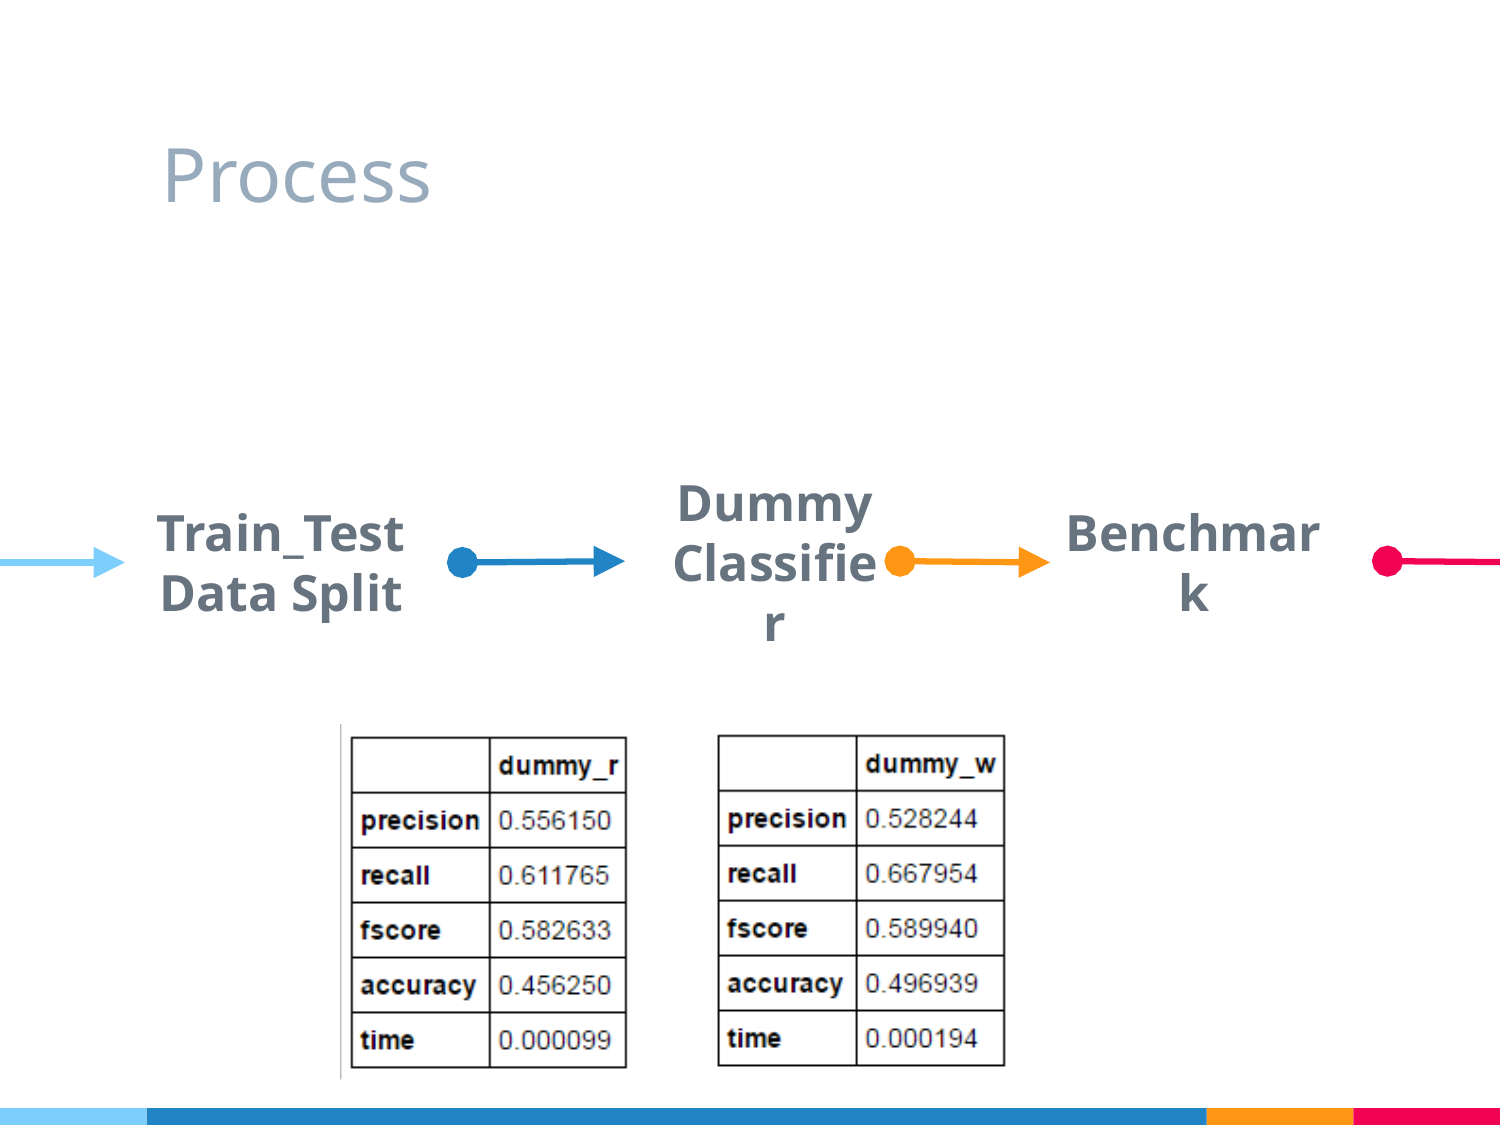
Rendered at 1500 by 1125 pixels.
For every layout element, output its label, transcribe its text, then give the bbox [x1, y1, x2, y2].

picture [702, 724, 1032, 1082]
text_box Benchmark [1049, 509, 1338, 613]
title Process [146, 45, 1207, 233]
text_box Dummy Classifier [650, 509, 900, 613]
text_box Train_Test Data Split [124, 509, 438, 613]
picture [340, 724, 651, 1082]
